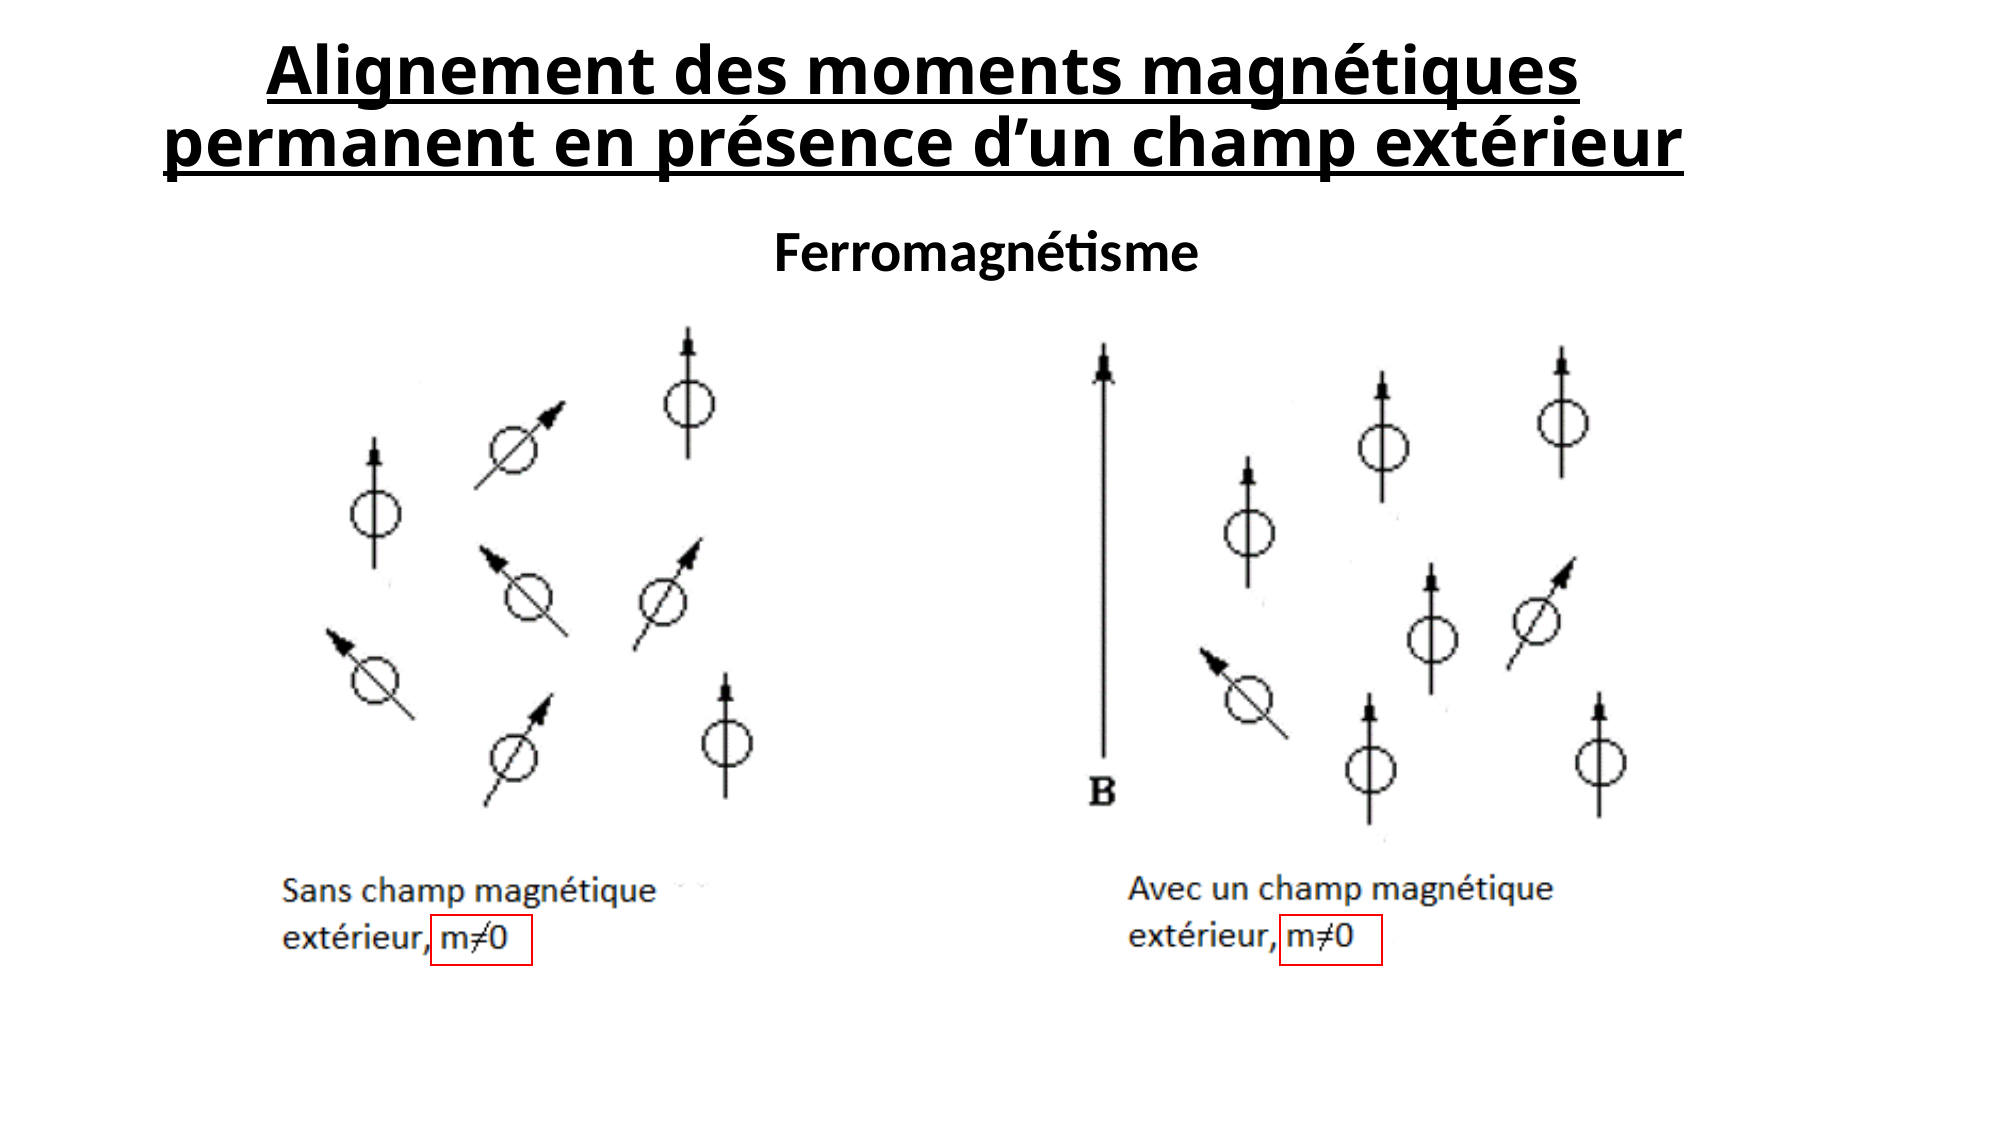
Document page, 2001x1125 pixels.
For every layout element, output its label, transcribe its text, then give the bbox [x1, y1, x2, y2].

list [193, 284, 1723, 1009]
text_box Ferromagnétisme [760, 205, 1267, 284]
title Alignement des moments magnétiques permanent en présence d’un champ extérieur [61, 0, 1787, 218]
